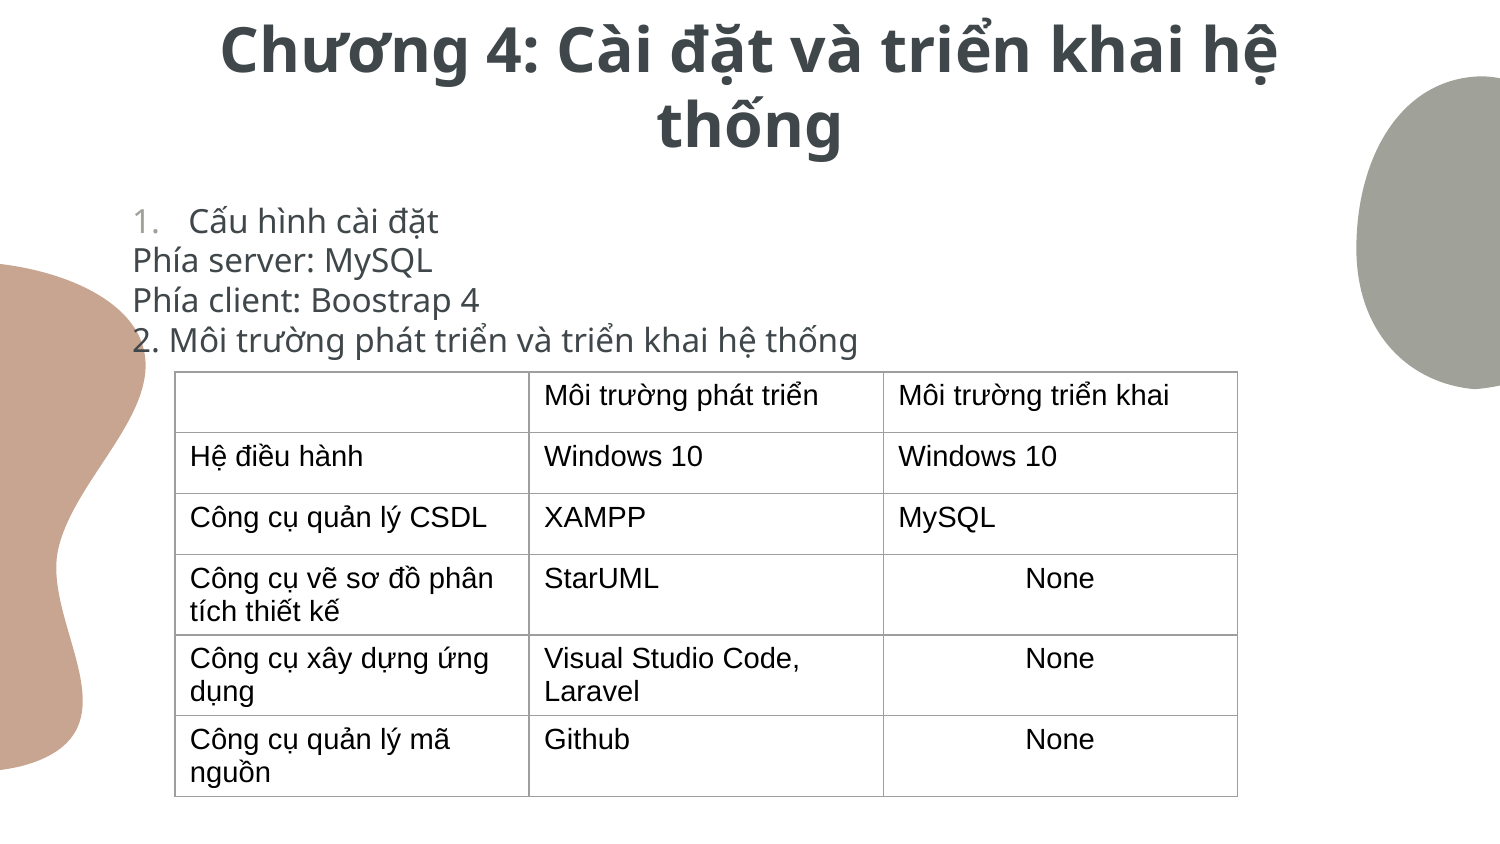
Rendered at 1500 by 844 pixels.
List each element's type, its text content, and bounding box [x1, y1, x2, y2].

table_cell None [884, 636, 1237, 715]
table_cell Công cụ vẽ sơ đồ phân tích thiết kế [176, 555, 528, 634]
table_cell Công cụ xây dựng ứng dụng [176, 636, 528, 715]
table_header Môi trường phát triển [530, 373, 883, 432]
subtitle Cấu hình cài đặt Phía server: MySQL Phía client: Boostrap 4 2. Môi trường phát triển và triển khai hệ thống [116, 184, 1383, 750]
table_cell Hệ điều hành [176, 433, 528, 493]
table_cell Windows 10 [530, 433, 883, 493]
table_cell Visual Studio Code, Laravel [530, 636, 883, 715]
table_cell Công cụ quản lý CSDL [176, 494, 528, 554]
table_cell Github [530, 716, 883, 796]
table_cell None [884, 555, 1237, 634]
table_cell StarUML [530, 555, 883, 634]
table_cell None [884, 716, 1237, 796]
title Chương 4: Cài đặt và triển khai hệ thống [116, 85, 1383, 175]
table_cell Công cụ quản lý mã nguồn [176, 716, 528, 796]
table_cell MySQL [884, 494, 1237, 554]
table_header [176, 373, 528, 432]
table_cell Windows 10 [884, 433, 1237, 493]
table_cell XAMPP [530, 494, 883, 554]
table_header Môi trường triển khai [884, 373, 1237, 432]
